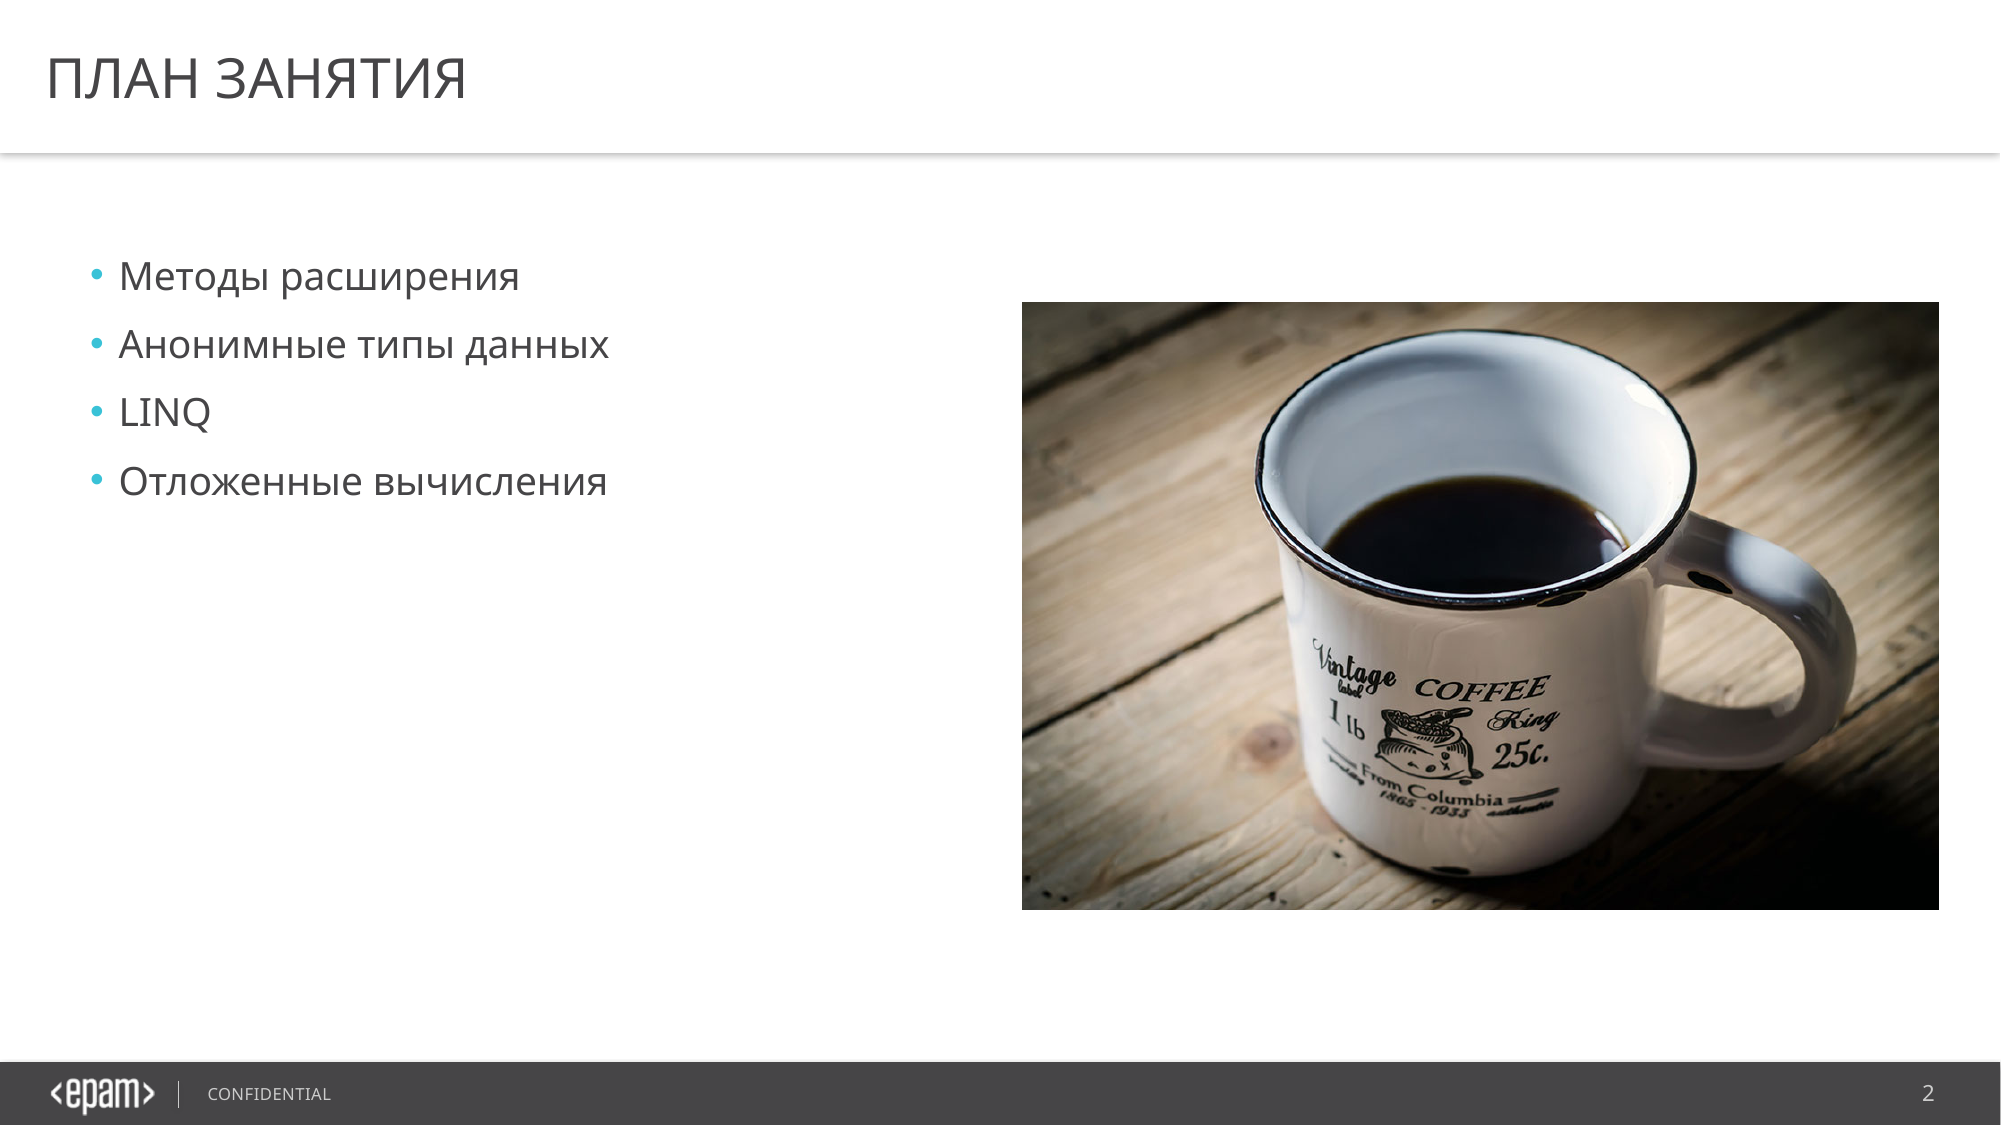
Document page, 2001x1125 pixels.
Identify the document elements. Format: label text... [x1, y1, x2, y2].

title План занятия [0, 0, 2000, 153]
picture [50, 1078, 155, 1116]
list Методы расширения Анонимные типы данных LINQ Отложенные вычисления [78, 236, 995, 977]
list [1021, 302, 1939, 910]
